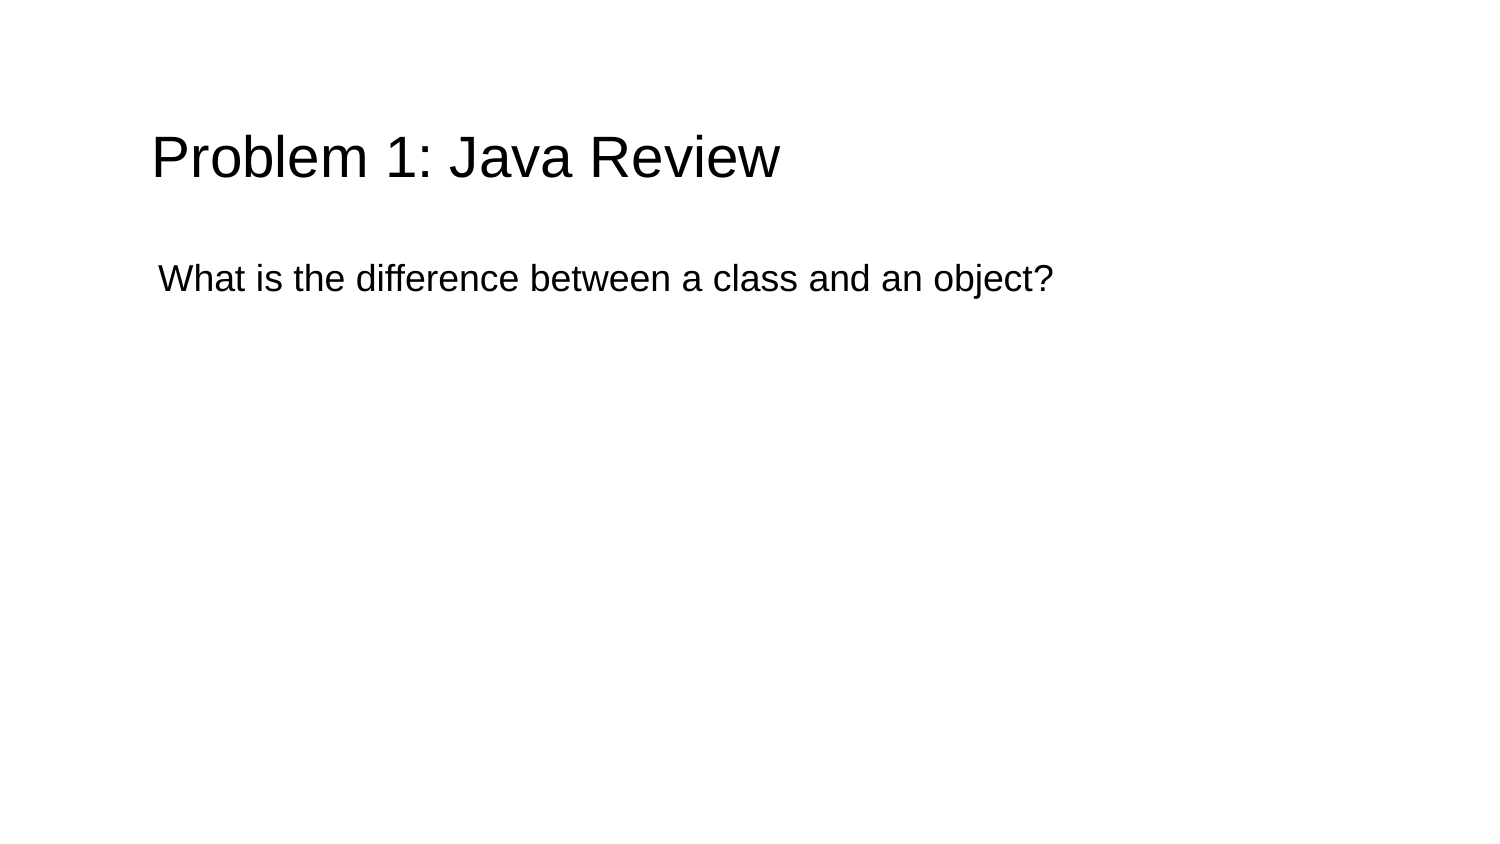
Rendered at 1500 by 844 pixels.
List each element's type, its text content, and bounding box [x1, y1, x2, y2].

title Problem 1: Java Review [140, 75, 1356, 242]
list What is the difference between a class and an object? [140, 253, 1356, 750]
